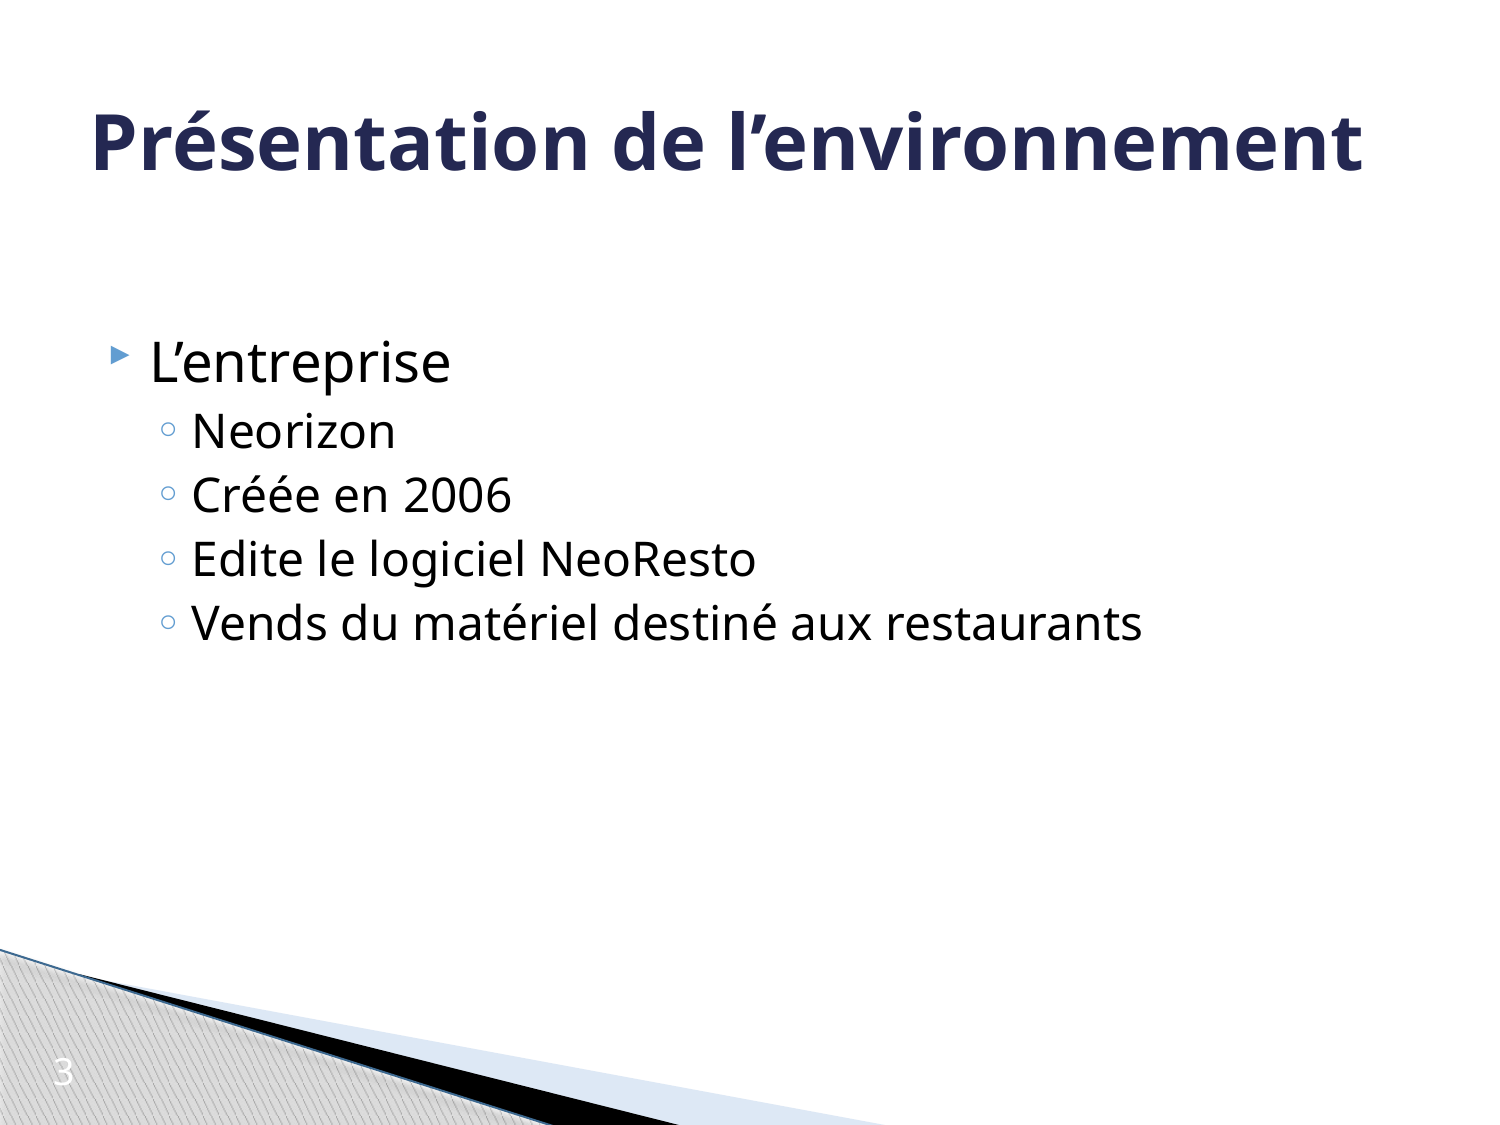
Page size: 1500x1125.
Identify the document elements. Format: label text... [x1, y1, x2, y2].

text_box 3 [29, 1046, 90, 1107]
list L’entreprise Neorizon Créée en 2006 Edite le logiciel NeoResto Vends du matériel destiné aux restaurants [75, 243, 1425, 986]
title Présentation de l’environnement [75, 45, 1425, 233]
